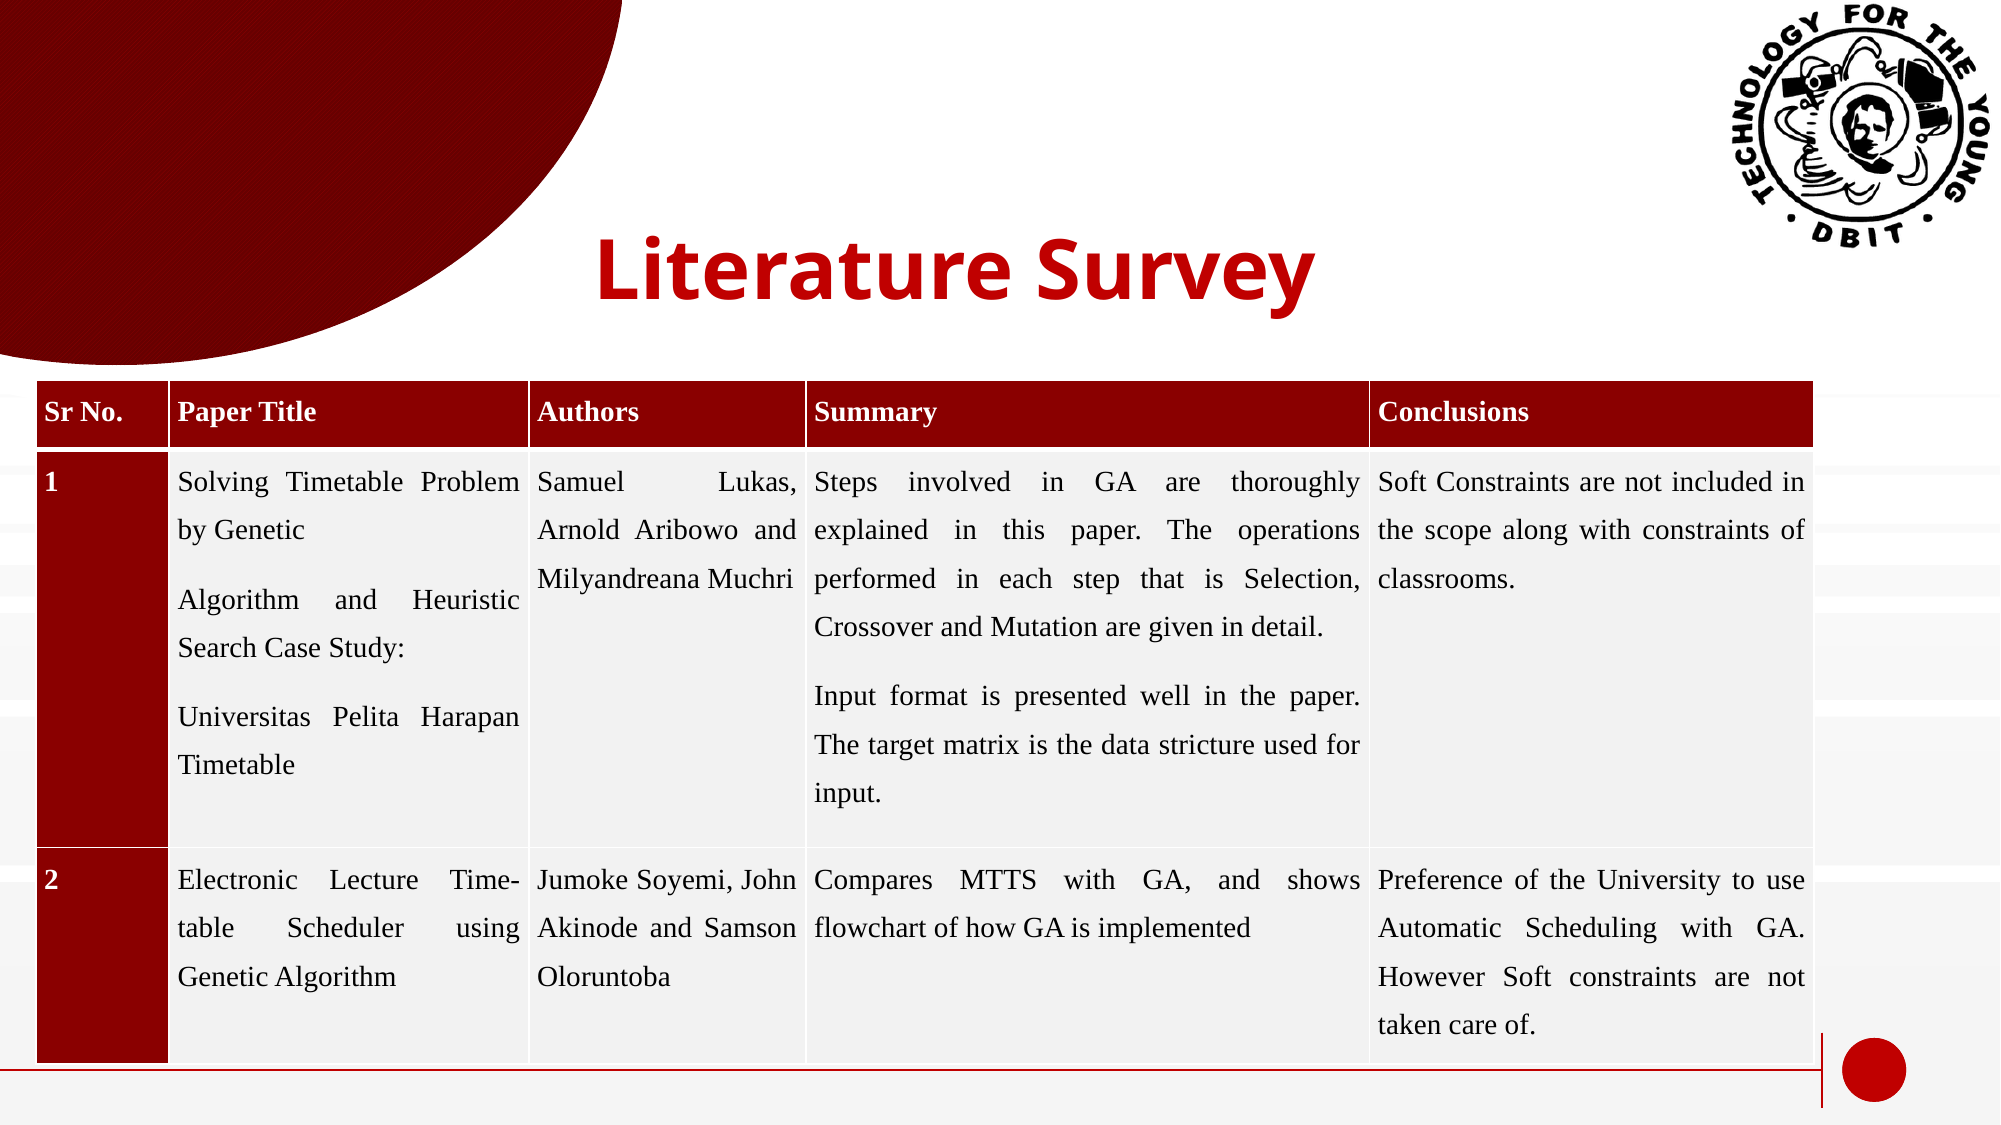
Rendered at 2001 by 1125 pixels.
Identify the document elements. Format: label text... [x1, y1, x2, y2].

table_header Summary [807, 381, 1369, 447]
table_header Conclusions [1370, 381, 1813, 447]
table_header Paper Title [170, 381, 528, 447]
title Literature Survey [578, 40, 1907, 326]
picture [1710, 0, 2000, 252]
table_cell Electronic Lecture Time-table Scheduler using Genetic Algorithm [170, 848, 528, 1063]
table_cell 1 [37, 452, 168, 847]
table_cell 2 [37, 848, 168, 1063]
table_cell Jumoke Soyemi, John Akinode and Samson Oloruntoba [530, 848, 805, 1063]
table_cell Preference of the University to use Automatic Scheduling with GA. However Soft constraints are not taken care of. [1370, 848, 1813, 1063]
table_cell Solving Timetable Problem by Genetic Algorithm and Heuristic Search Case Study: Universitas Pelita Harapan Timetable [170, 452, 528, 847]
table_header Authors [530, 381, 805, 447]
table_cell Compares MTTS with GA, and shows flowchart of how GA is implemented [807, 848, 1369, 1063]
table_cell Steps involved in GA are thoroughly explained in this paper. The operations performed in each step that is Selection, Crossover and Mutation are given in detail. Input format is presented well in the paper. The target matrix is the data stricture used for input. [807, 452, 1369, 847]
table_cell Soft Constraints are not included in the scope along with constraints of classrooms. [1370, 452, 1813, 847]
table_header Sr No. [37, 381, 168, 447]
table_cell Samuel Lukas, Arnold Aribowo and Milyandreana Muchri [530, 452, 805, 847]
